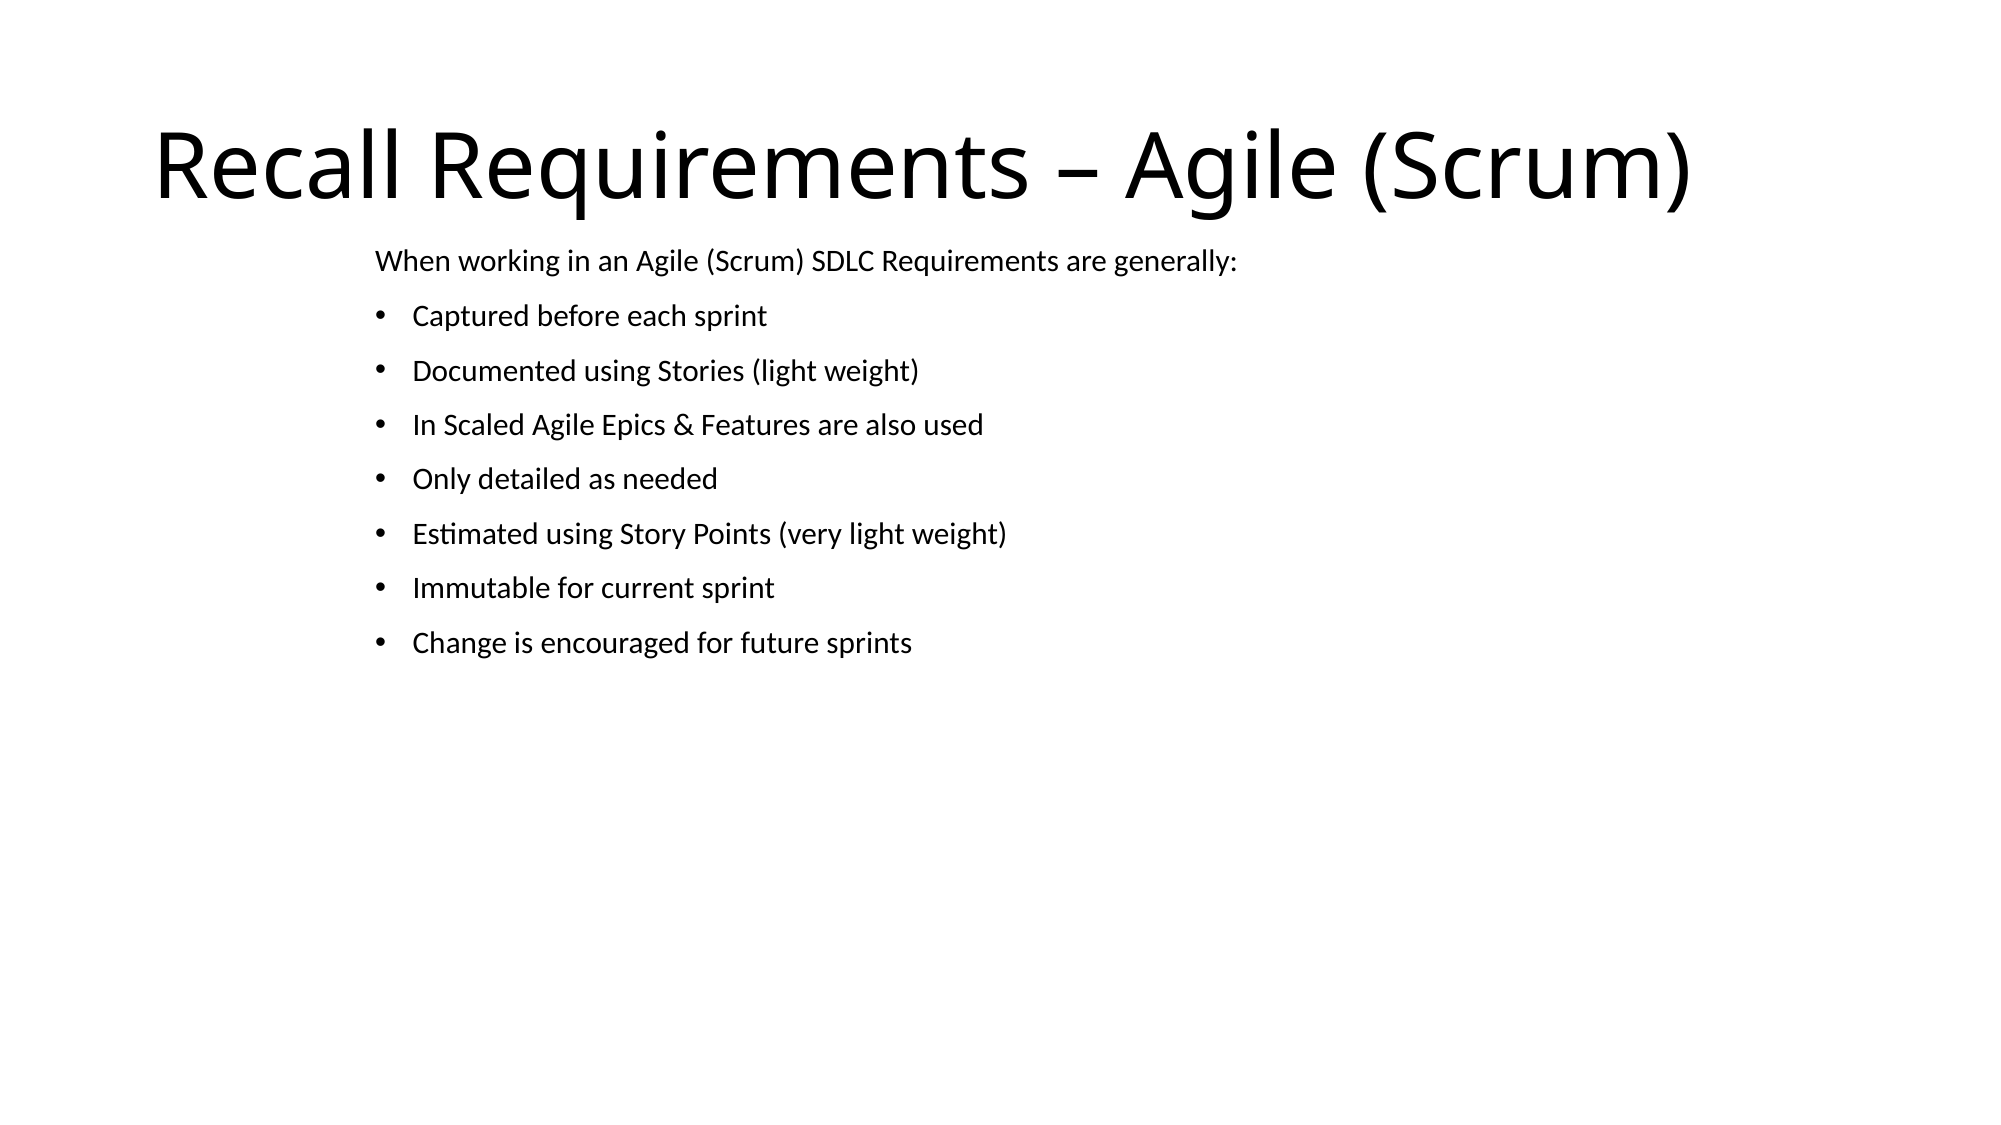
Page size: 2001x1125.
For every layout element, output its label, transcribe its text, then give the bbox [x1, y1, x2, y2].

list When working in an Agile (Scrum) SDLC Requirements are generally: Captured before each sprint Documented using Stories (light weight) In Scaled Agile Epics & Features are also used Only detailed as needed Estimated using Story Points (very light weight) Immutable for current sprint Change is encouraged for future sprints [359, 237, 1654, 794]
title Recall Requirements – Agile (Scrum) [137, 59, 1863, 278]
